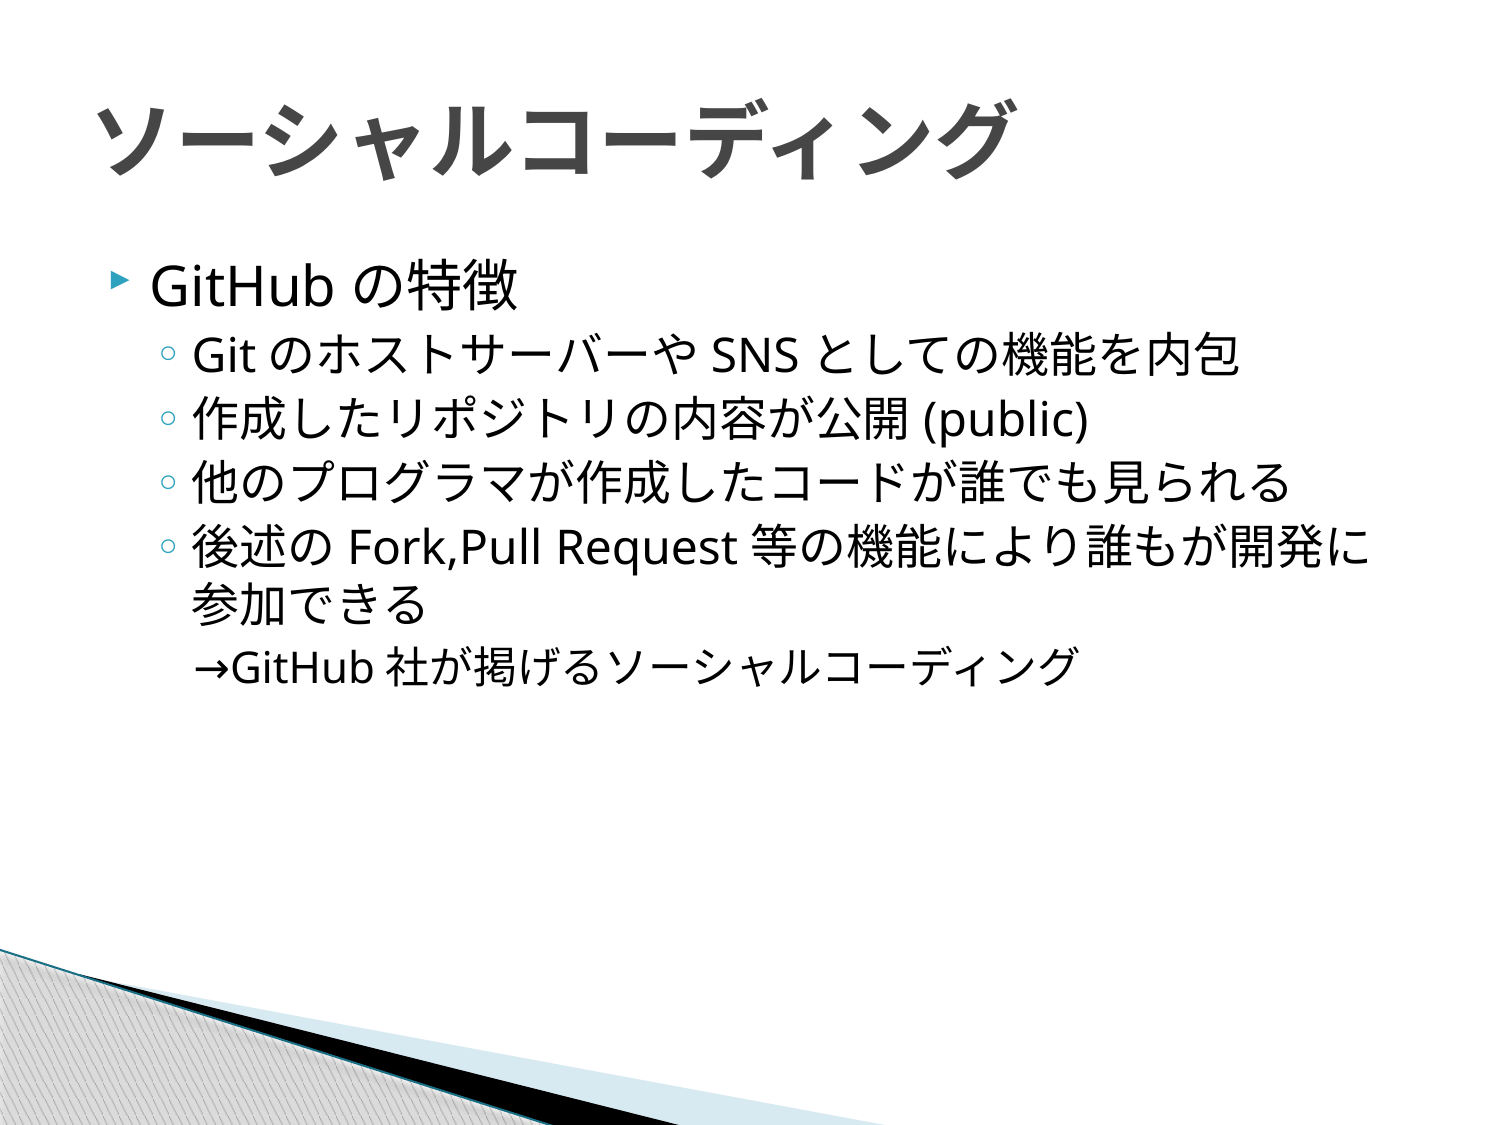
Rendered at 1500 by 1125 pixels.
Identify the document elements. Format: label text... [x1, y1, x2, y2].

list GitHubの特徴 GitのホストサーバーやSNSとしての機能を内包 作成したリポジトリの内容が公開(public) 他のプログラマが作成したコードが誰でも見られる 後述のFork,Pull Request等の機能により誰もが開発に参加できる →GitHub社が掲げるソーシャルコーディング [75, 243, 1425, 986]
title ソーシャルコーディング [75, 45, 1425, 233]
